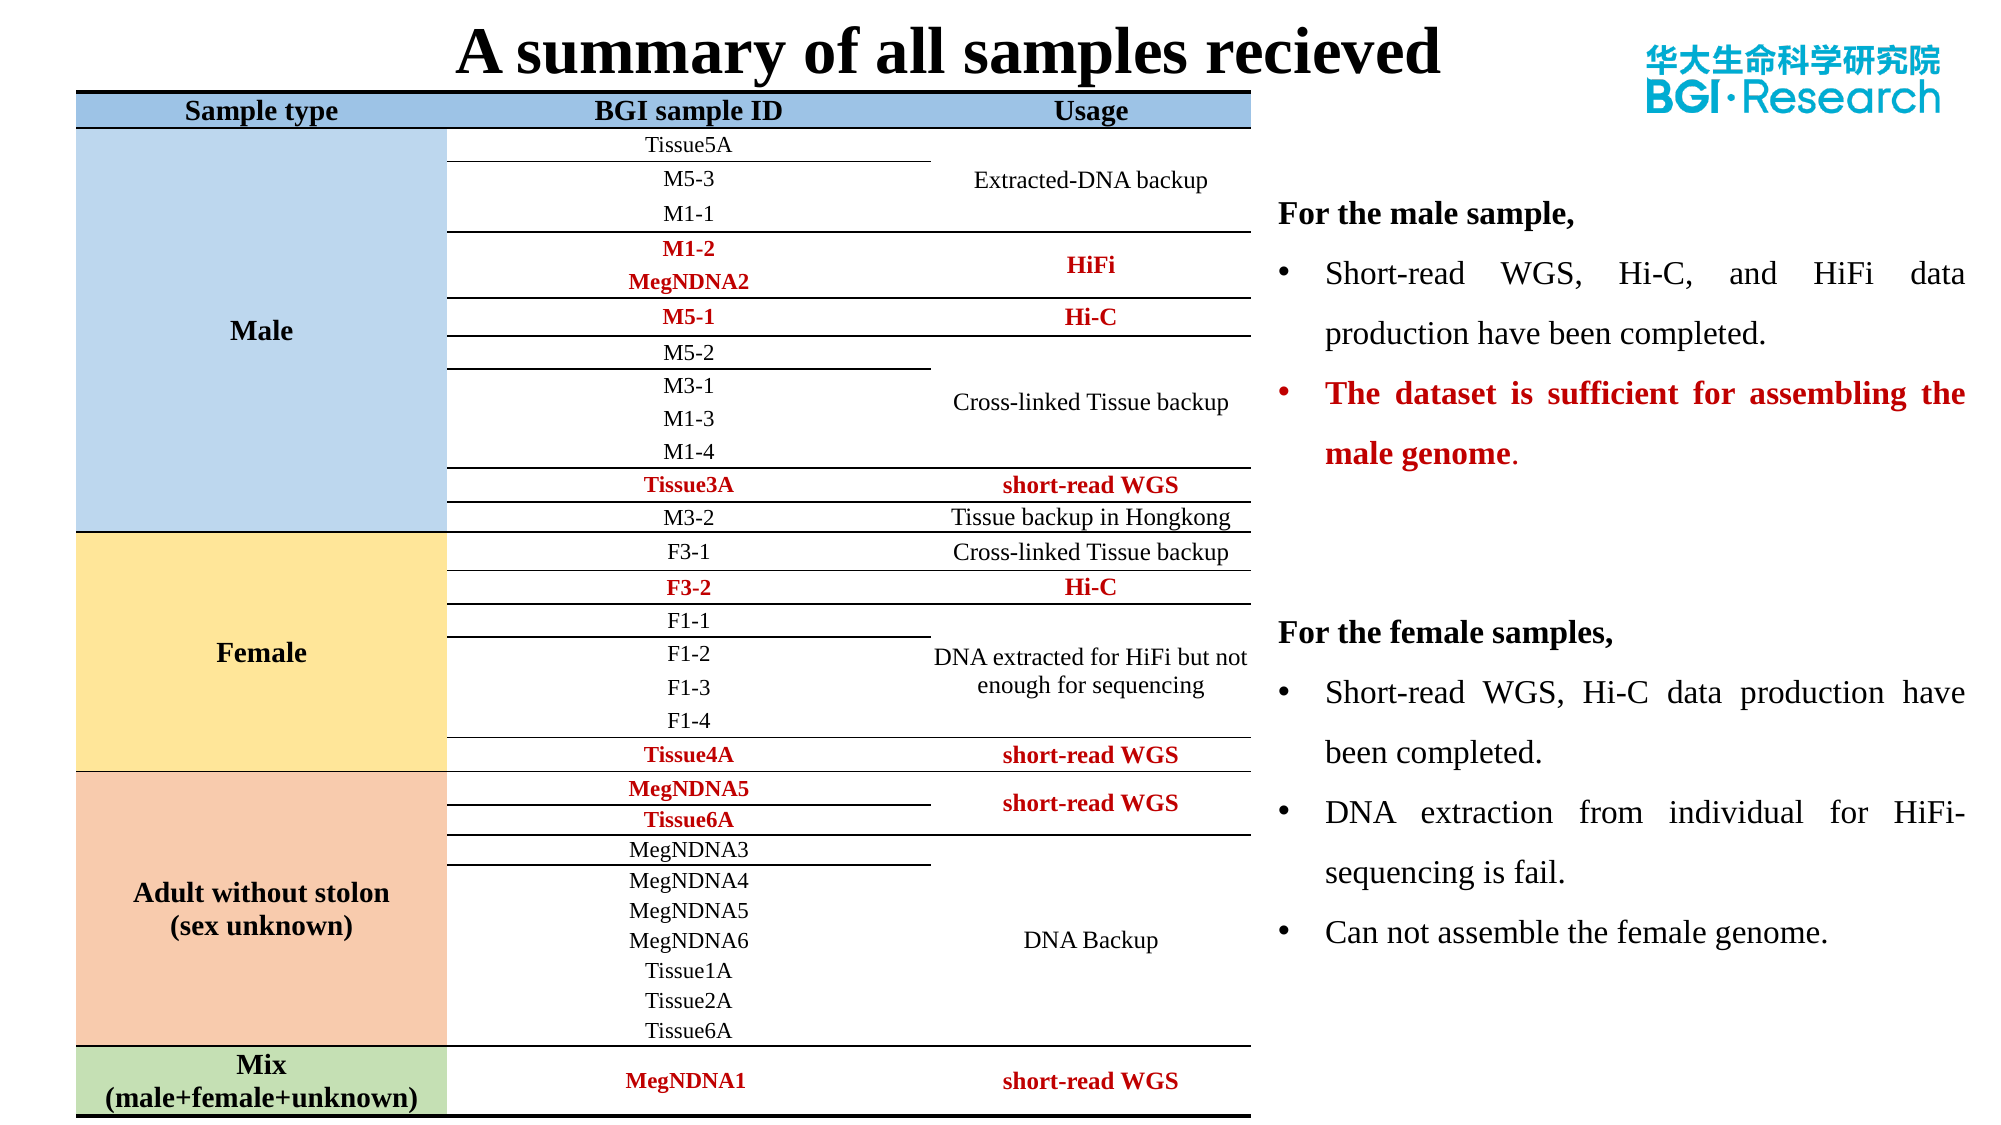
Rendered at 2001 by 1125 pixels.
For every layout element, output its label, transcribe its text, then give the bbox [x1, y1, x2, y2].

table_cell Hi-C [931, 571, 1251, 603]
table_header Usage [931, 94, 1251, 127]
table_cell DNA Backup [931, 836, 1251, 1045]
table_cell Tissue3A [447, 469, 931, 501]
table_header Sample type [76, 94, 447, 127]
text_box A summary of all samples recieved [440, 0, 1560, 95]
table_cell DNA extracted for HiFi but not enough for sequencing [931, 605, 1251, 737]
table_cell Tissue5A [447, 129, 931, 161]
table_cell M1-4 [447, 434, 931, 467]
picture [1645, 43, 1940, 114]
table_cell Tissue6A [447, 806, 931, 834]
table_cell F3-1 [447, 533, 931, 570]
table_cell M1-1 [447, 194, 931, 231]
table_cell MegNDNA5 [447, 895, 931, 925]
table_cell Male [76, 129, 447, 531]
table_cell M3-1 [447, 370, 931, 402]
table_cell Tissue1A [447, 955, 931, 985]
table_cell short-read WGS [931, 738, 1251, 771]
table_cell M1-3 [447, 402, 931, 434]
table_cell M5-2 [447, 337, 931, 368]
table_cell MegNDNA3 [447, 836, 931, 864]
table_cell Tissue4A [447, 738, 931, 771]
text_box For the male sample, Short-read WGS, Hi-C, and HiFi data production have been completed. The dataset is sufficient for assembling the male genome. For the female samples, Short-read WGS, Hi-C data production have been completed. DNA extraction from individual for HiFi-sequencing is fail. Can not assemble the female genome. [1263, 164, 1982, 958]
table_cell F1-2 [447, 638, 931, 670]
table_cell F3-2 [447, 571, 931, 603]
table_cell Tissue backup in Hongkong [931, 503, 1251, 531]
table_cell M5-3 [447, 162, 931, 194]
table_cell Extracted-DNA backup [931, 129, 1251, 231]
table_cell short-read WGS [931, 772, 1251, 834]
table_cell F1-1 [447, 605, 931, 636]
table_cell Hi-C [931, 299, 1251, 335]
table_cell MegNDNA2 [447, 265, 931, 297]
table_cell F1-3 [447, 670, 931, 703]
table_cell MegNDNA1 [447, 1047, 931, 1114]
table_cell Cross-linked Tissue backup [931, 533, 1251, 570]
table_cell Female [76, 533, 447, 771]
table_cell Cross-linked Tissue backup [931, 337, 1251, 467]
table_cell MegNDNA5 [447, 772, 931, 804]
table_cell M5-1 [447, 299, 931, 335]
table_cell short-read WGS [931, 1047, 1251, 1114]
table_cell M1-2 [447, 233, 931, 265]
table_cell HiFi [931, 233, 1251, 297]
table_cell Adult without stolon (sex unknown) [76, 772, 447, 1045]
table_cell Mix (male+female+unknown) [76, 1047, 447, 1114]
table_cell short-read WGS [931, 469, 1251, 501]
table_cell M3-2 [447, 503, 931, 531]
table_cell MegNDNA6 [447, 925, 931, 955]
table_cell Tissue2A [447, 985, 931, 1016]
table_cell MegNDNA4 [447, 866, 931, 895]
table_header BGI sample ID [447, 94, 931, 127]
table_cell F1-4 [447, 703, 931, 737]
table_cell Tissue6A [447, 1016, 931, 1045]
